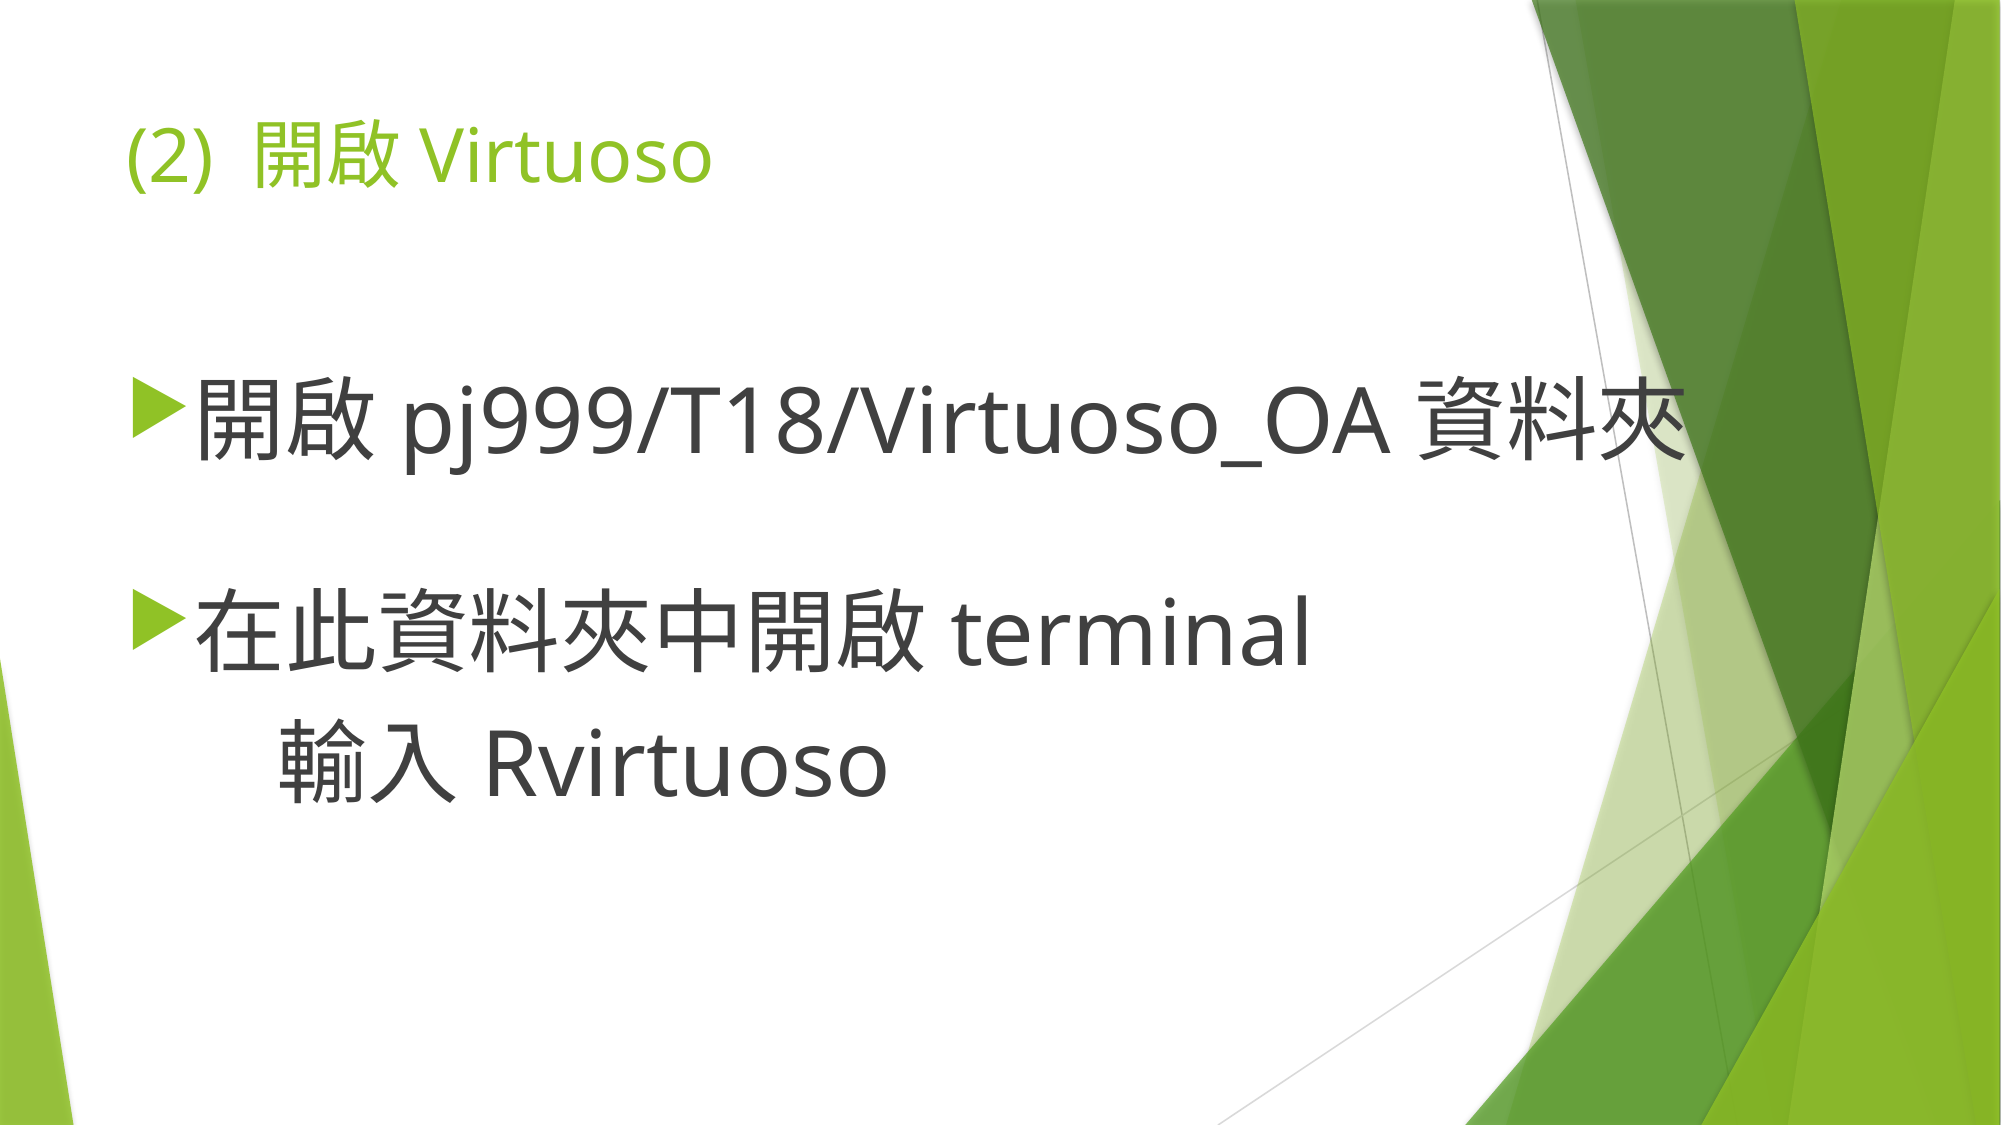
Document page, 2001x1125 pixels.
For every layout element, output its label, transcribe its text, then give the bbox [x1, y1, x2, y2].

list 開啟pj999/T18/Virtuoso_OA資料夾 在此資料夾中開啟terminal 輸入Rvirtuoso [111, 354, 1748, 992]
title (2) 開啟Virtuoso [111, 99, 1522, 317]
